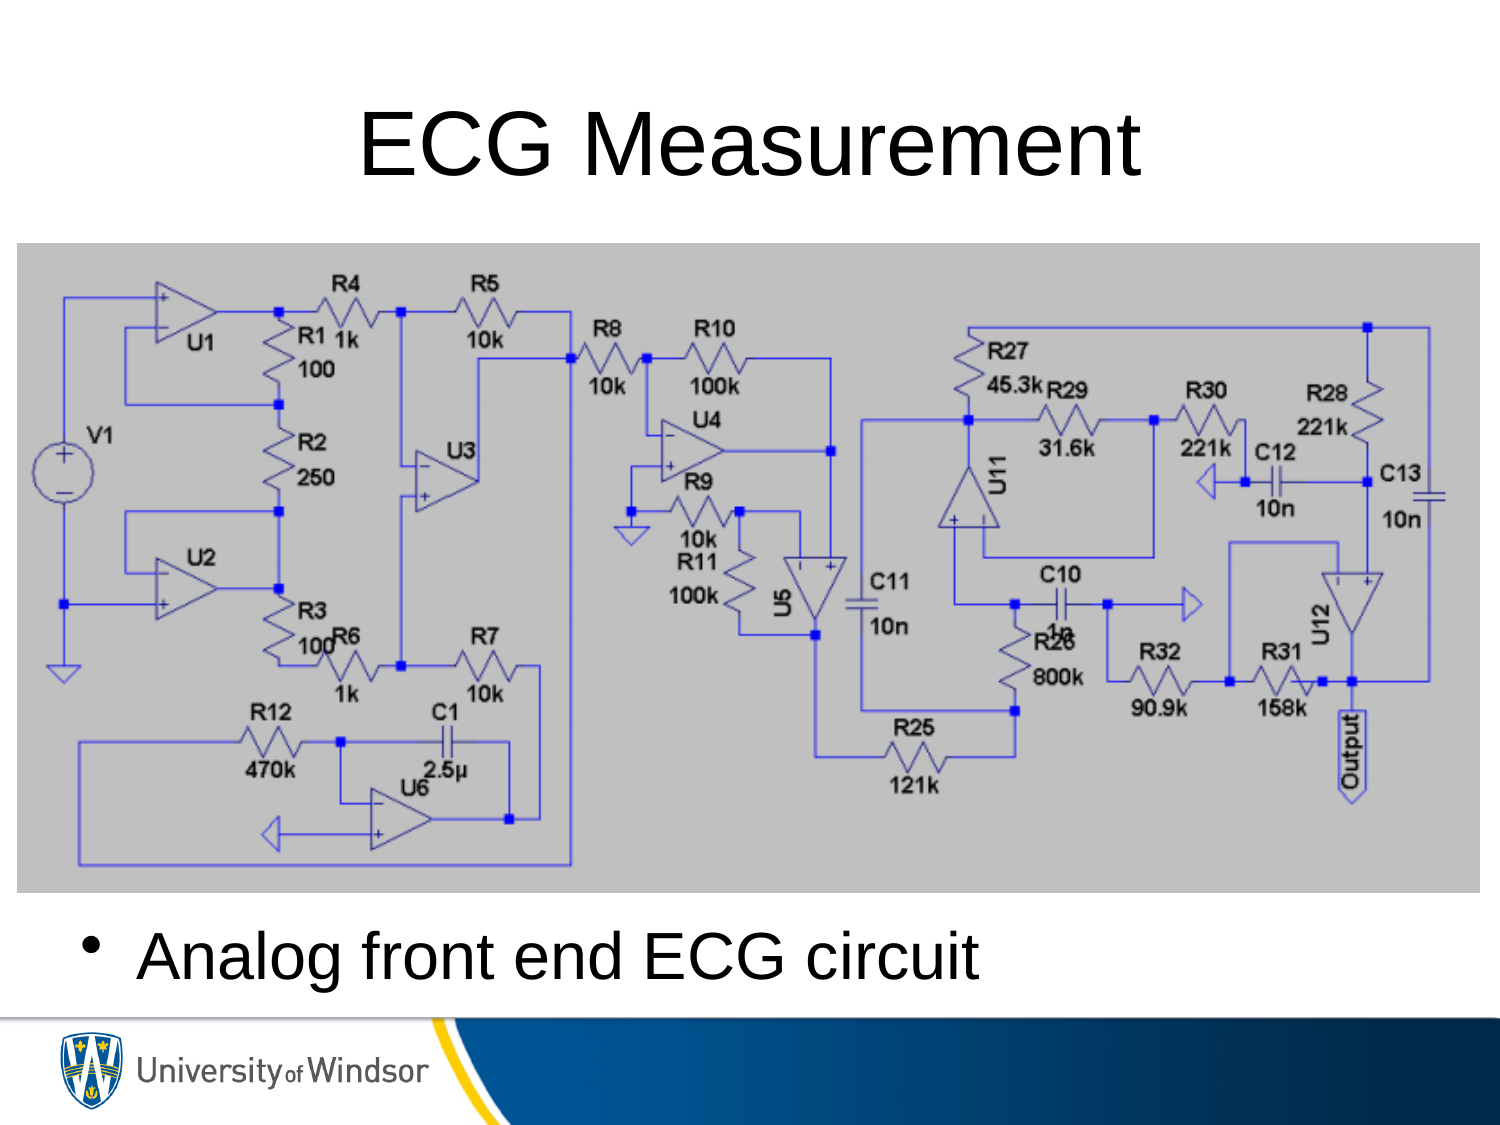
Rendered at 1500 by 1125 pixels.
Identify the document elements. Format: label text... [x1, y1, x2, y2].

picture [0, 1017, 1500, 1125]
picture [17, 243, 1481, 894]
list Analog front end ECG circuit [64, 905, 1415, 982]
title ECG Measurement [75, 45, 1425, 233]
